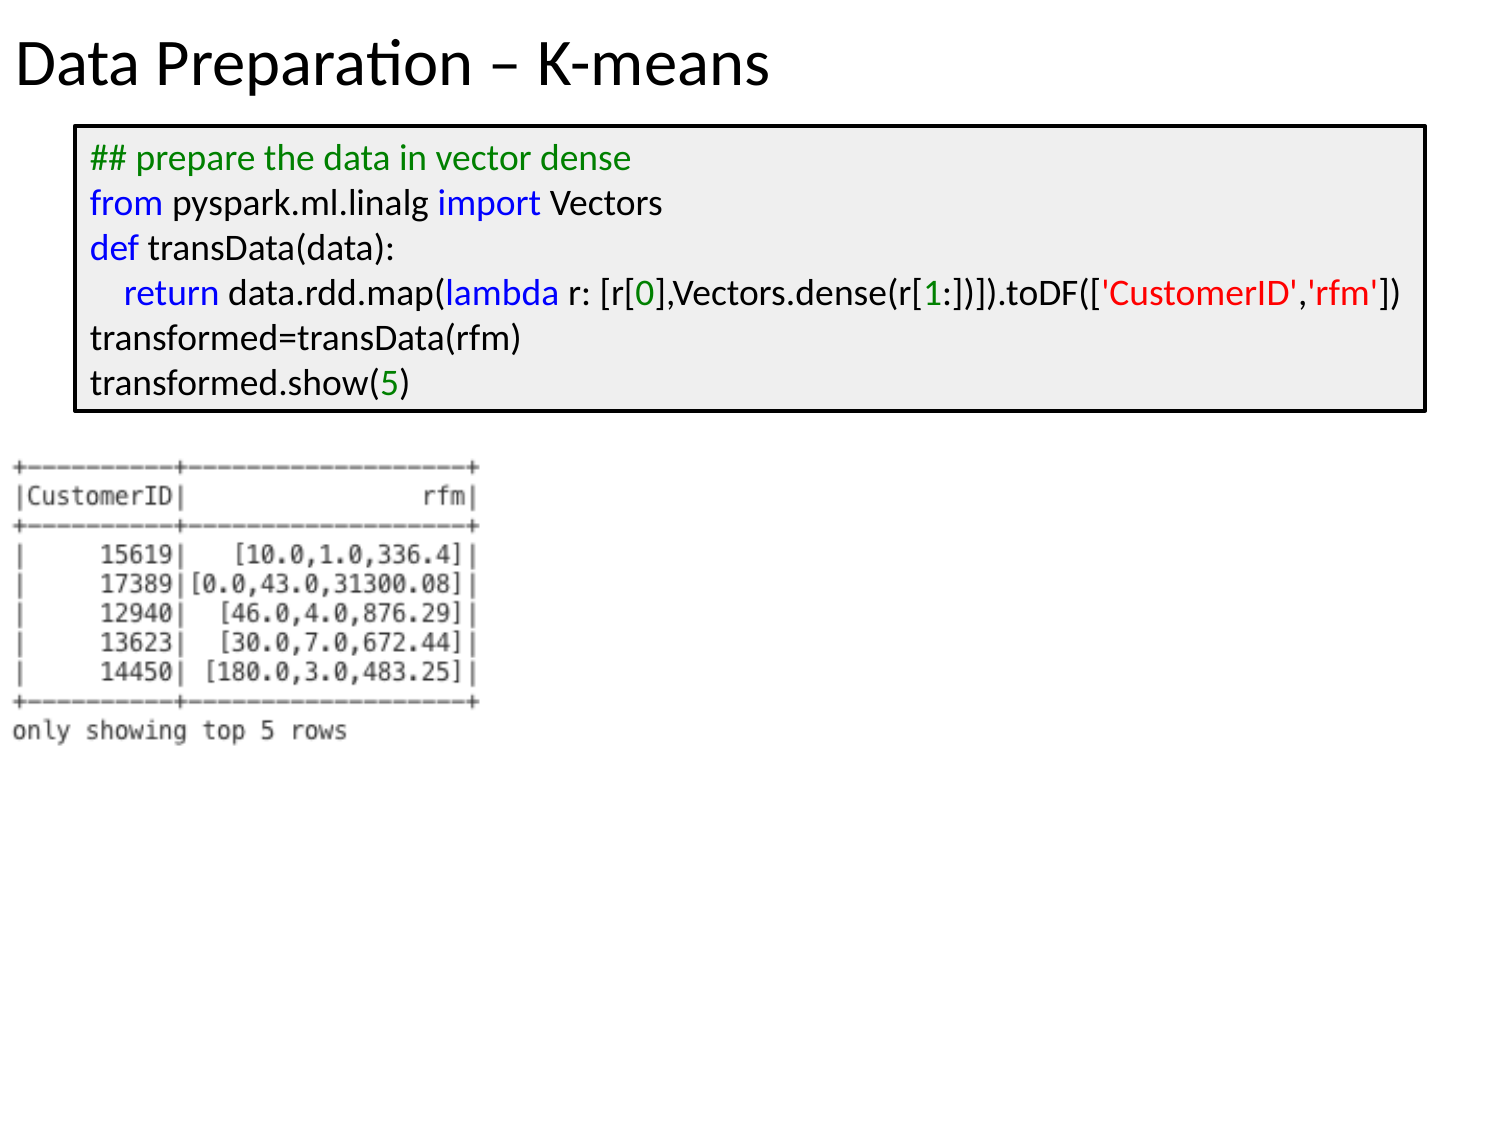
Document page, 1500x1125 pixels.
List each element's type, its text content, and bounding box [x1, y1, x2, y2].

text_box Data Preparation – K-means [0, 0, 811, 118]
text_box ## prepare the data in vector dense from pyspark.ml.linalg import Vectors def transData(data): return data.rdd.map(lambda r: [r[0],Vectors.dense(r[1:])]).toDF(['CustomerID','rfm']) transformed=transData(rfm) transformed.show(5) [73, 124, 1427, 413]
picture [0, 453, 555, 769]
